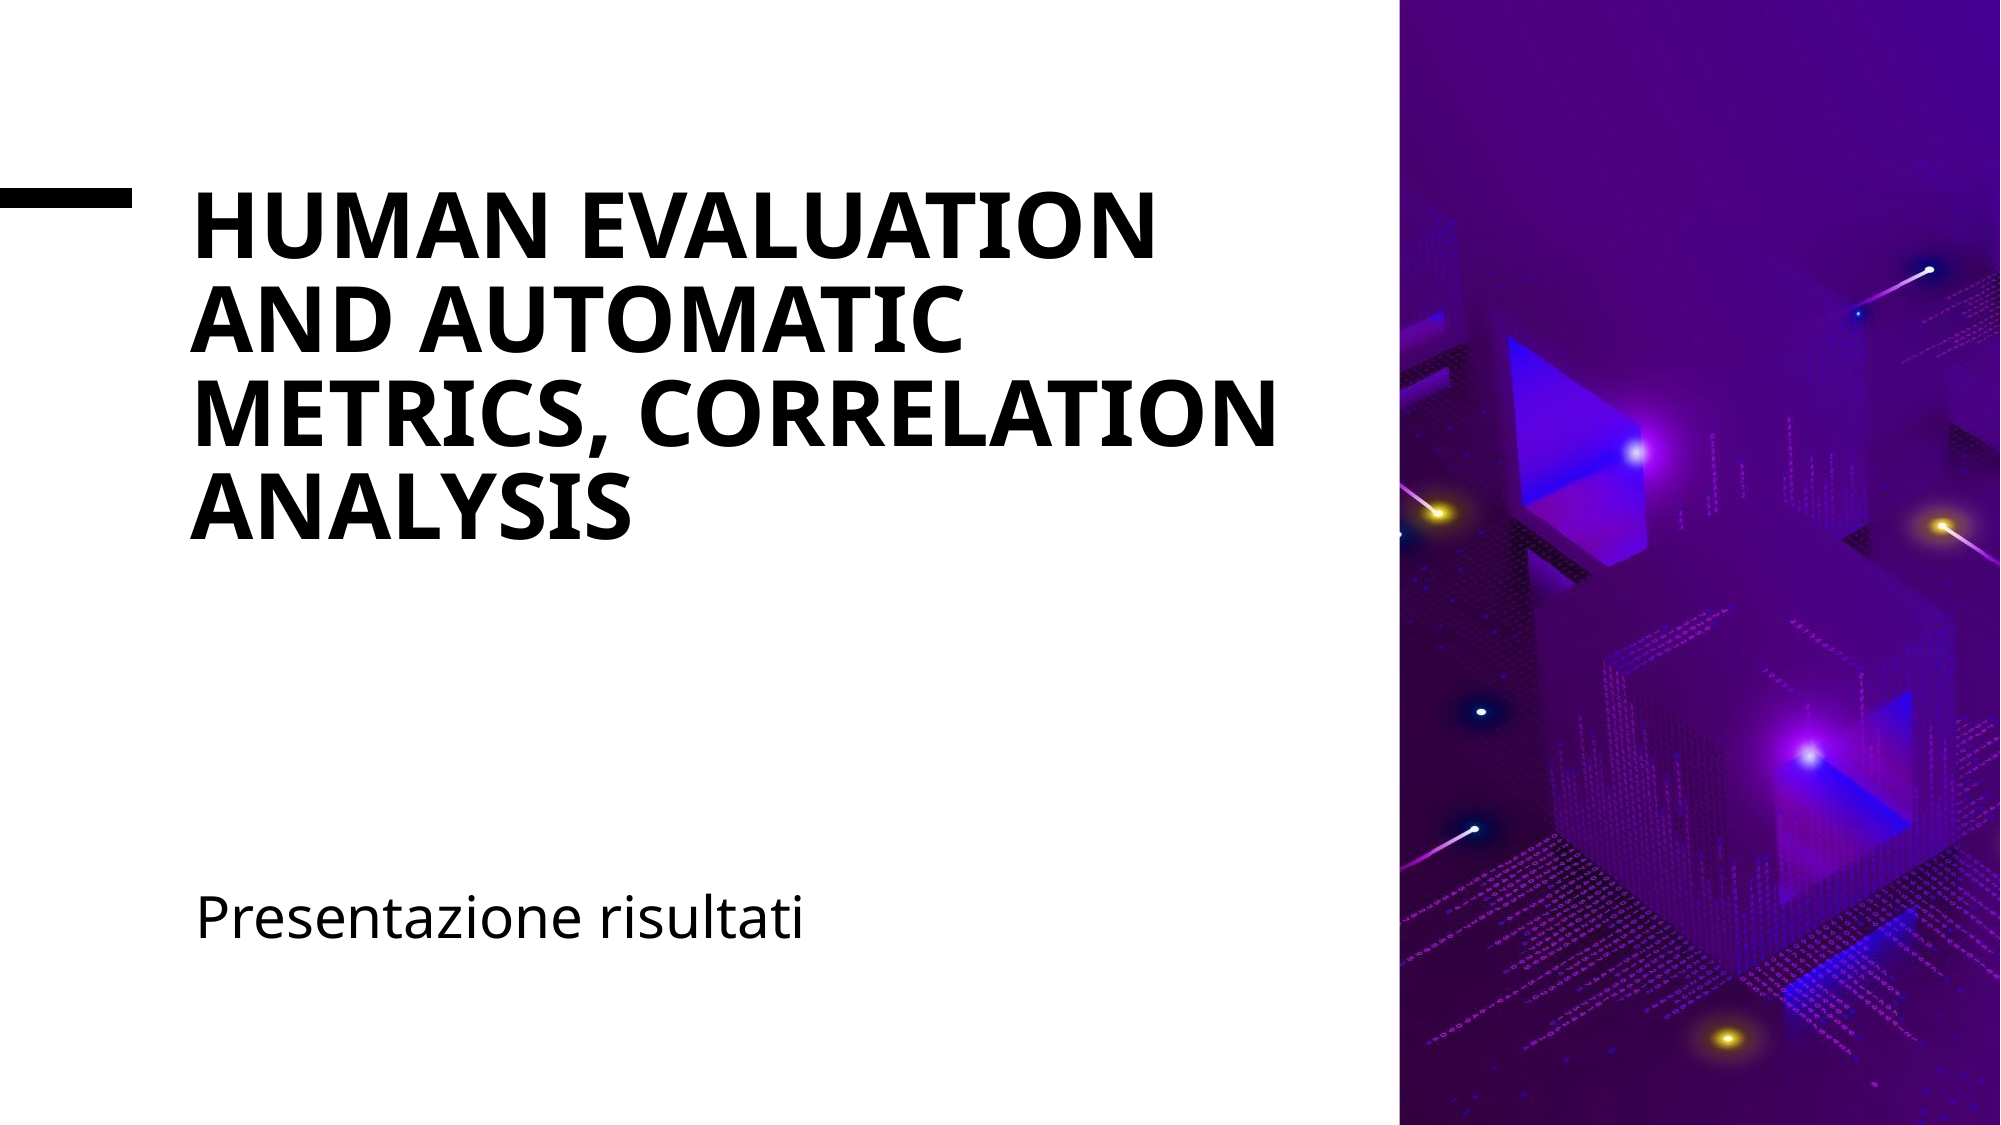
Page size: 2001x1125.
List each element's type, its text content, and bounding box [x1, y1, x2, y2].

title Human evaluation and automatic metrics, correlation analysis [175, 176, 1301, 750]
subtitle Presentazione risultati [180, 750, 1121, 958]
picture [1399, 0, 2000, 1125]
text_box [0, 0, 1399, 1125]
